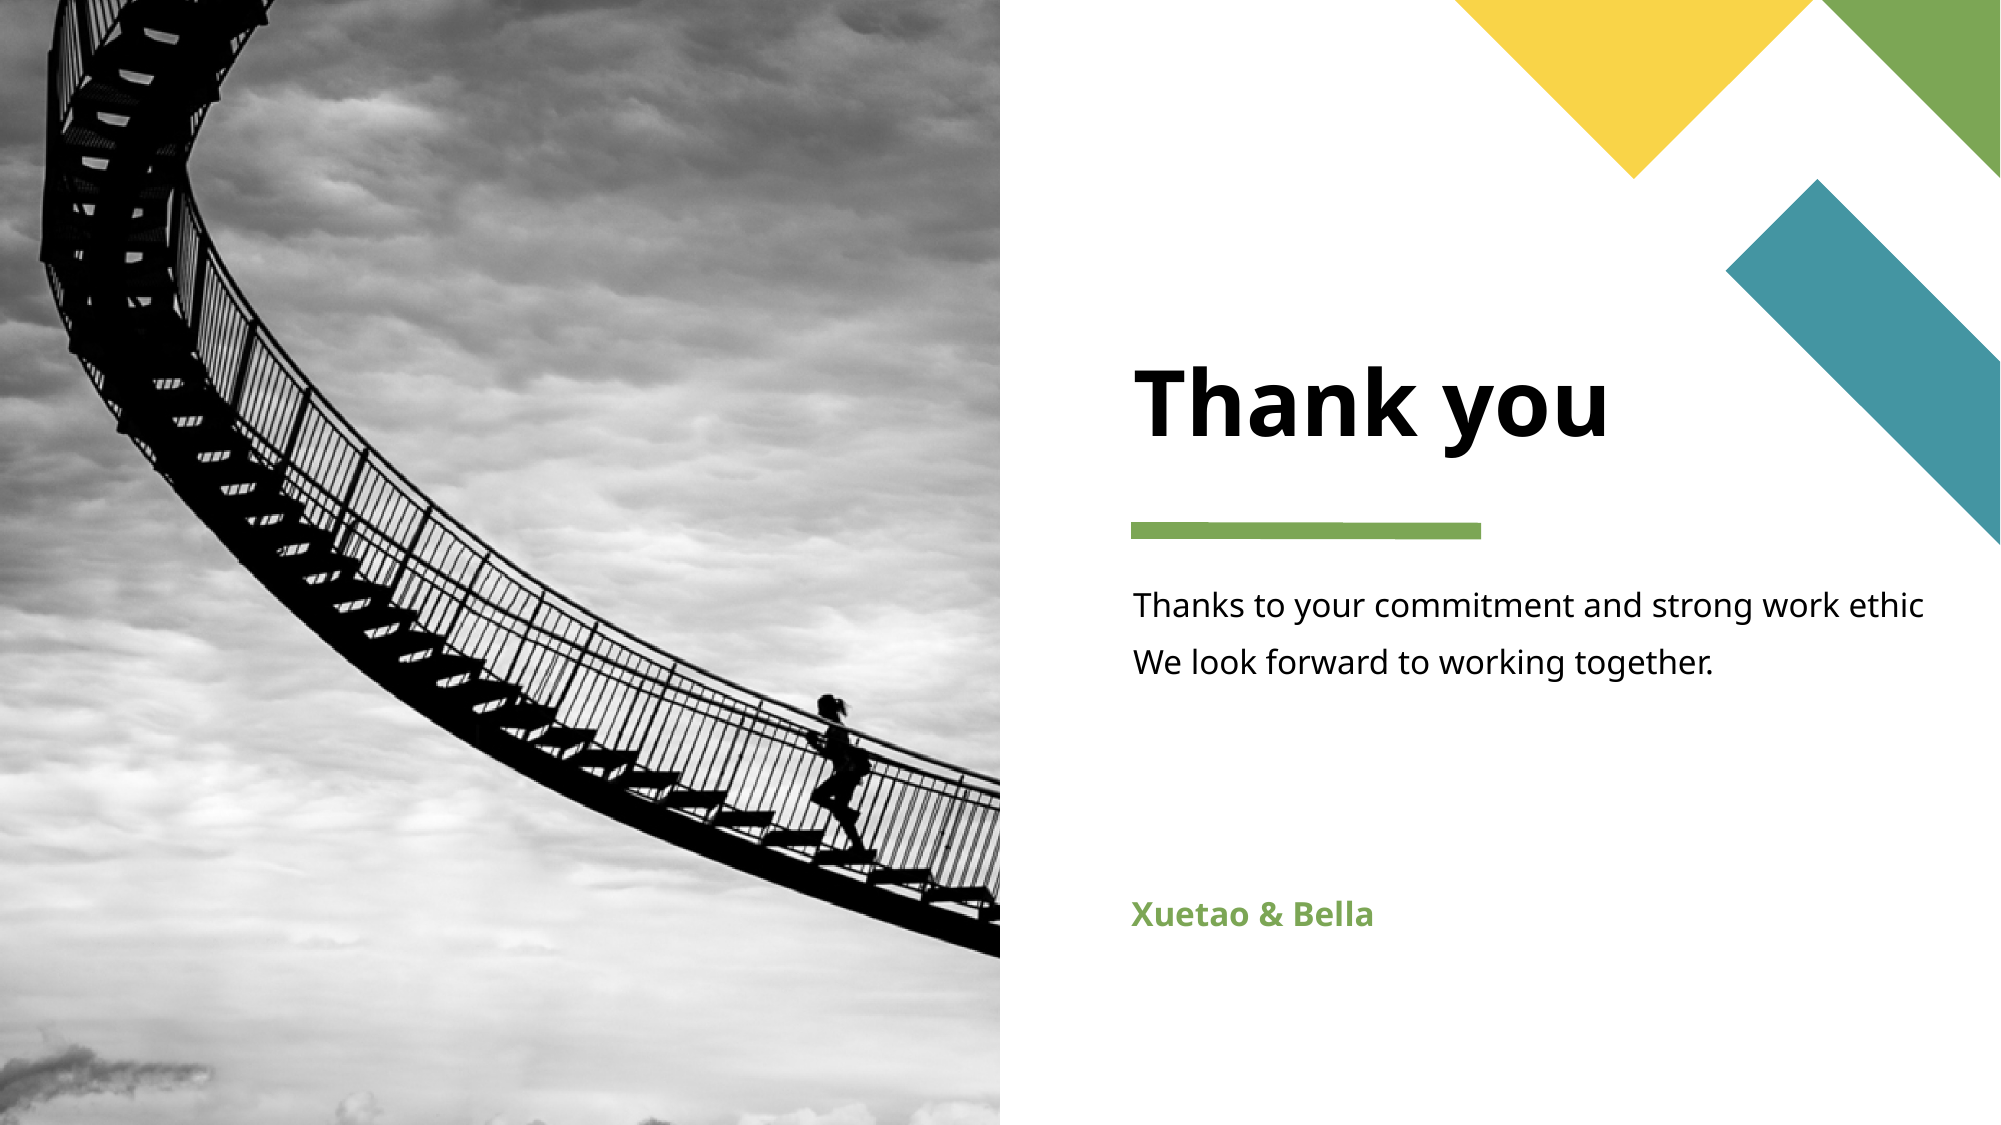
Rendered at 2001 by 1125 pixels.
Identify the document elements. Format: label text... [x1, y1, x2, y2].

list Xuetao & Bella [1131, 836, 1938, 934]
picture [0, 0, 1001, 1125]
title Thank you [1133, 356, 1938, 457]
subtitle Thanks to your commitment and strong work ethic We look forward to working together. [1133, 589, 1938, 763]
